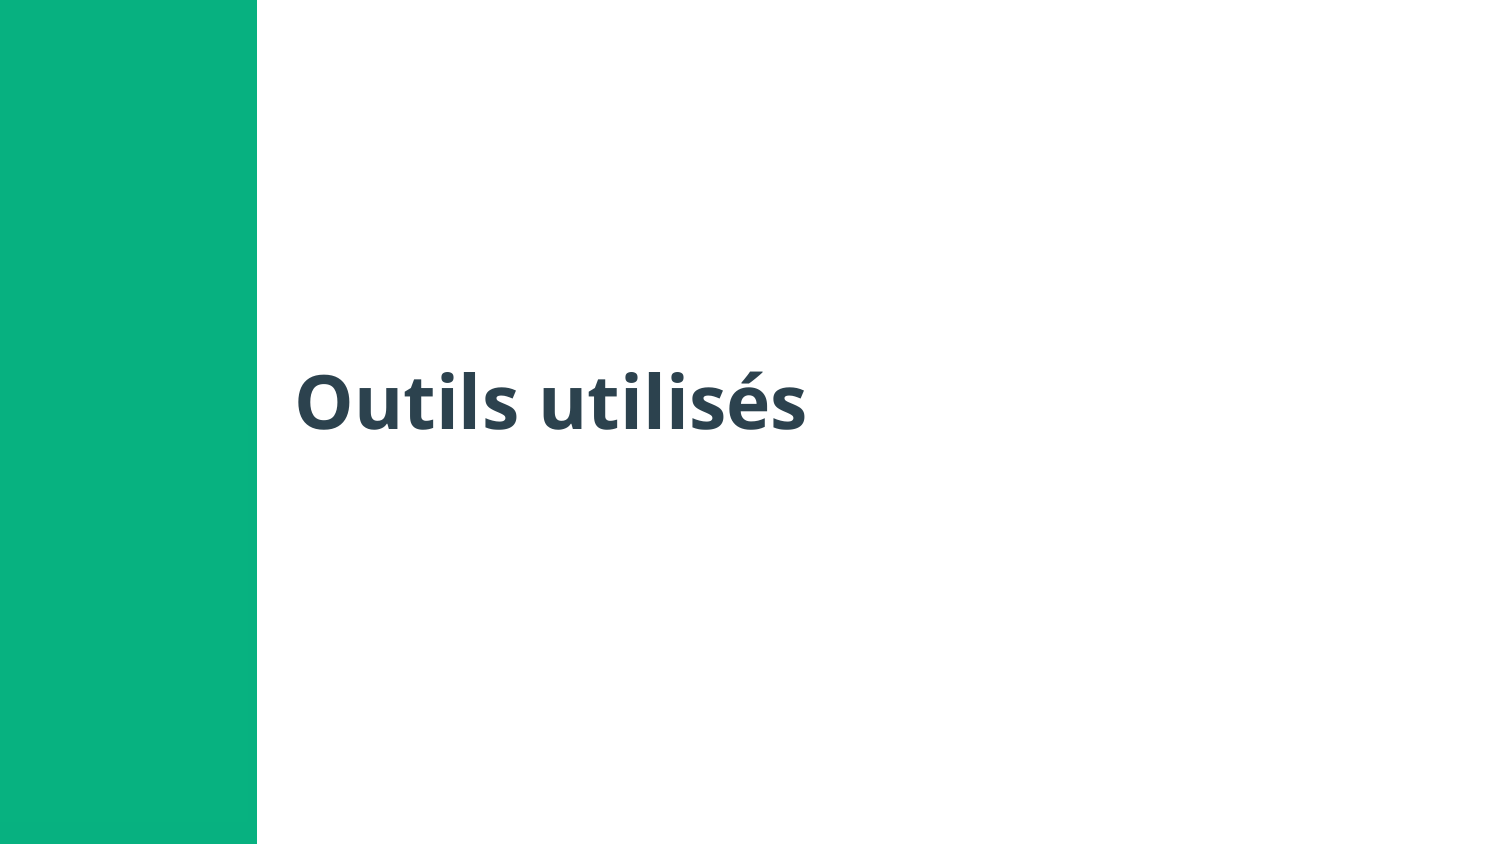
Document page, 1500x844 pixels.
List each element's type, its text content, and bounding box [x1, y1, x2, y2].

picture [0, 0, 1500, 844]
title Outils utilisés [279, 327, 1500, 473]
